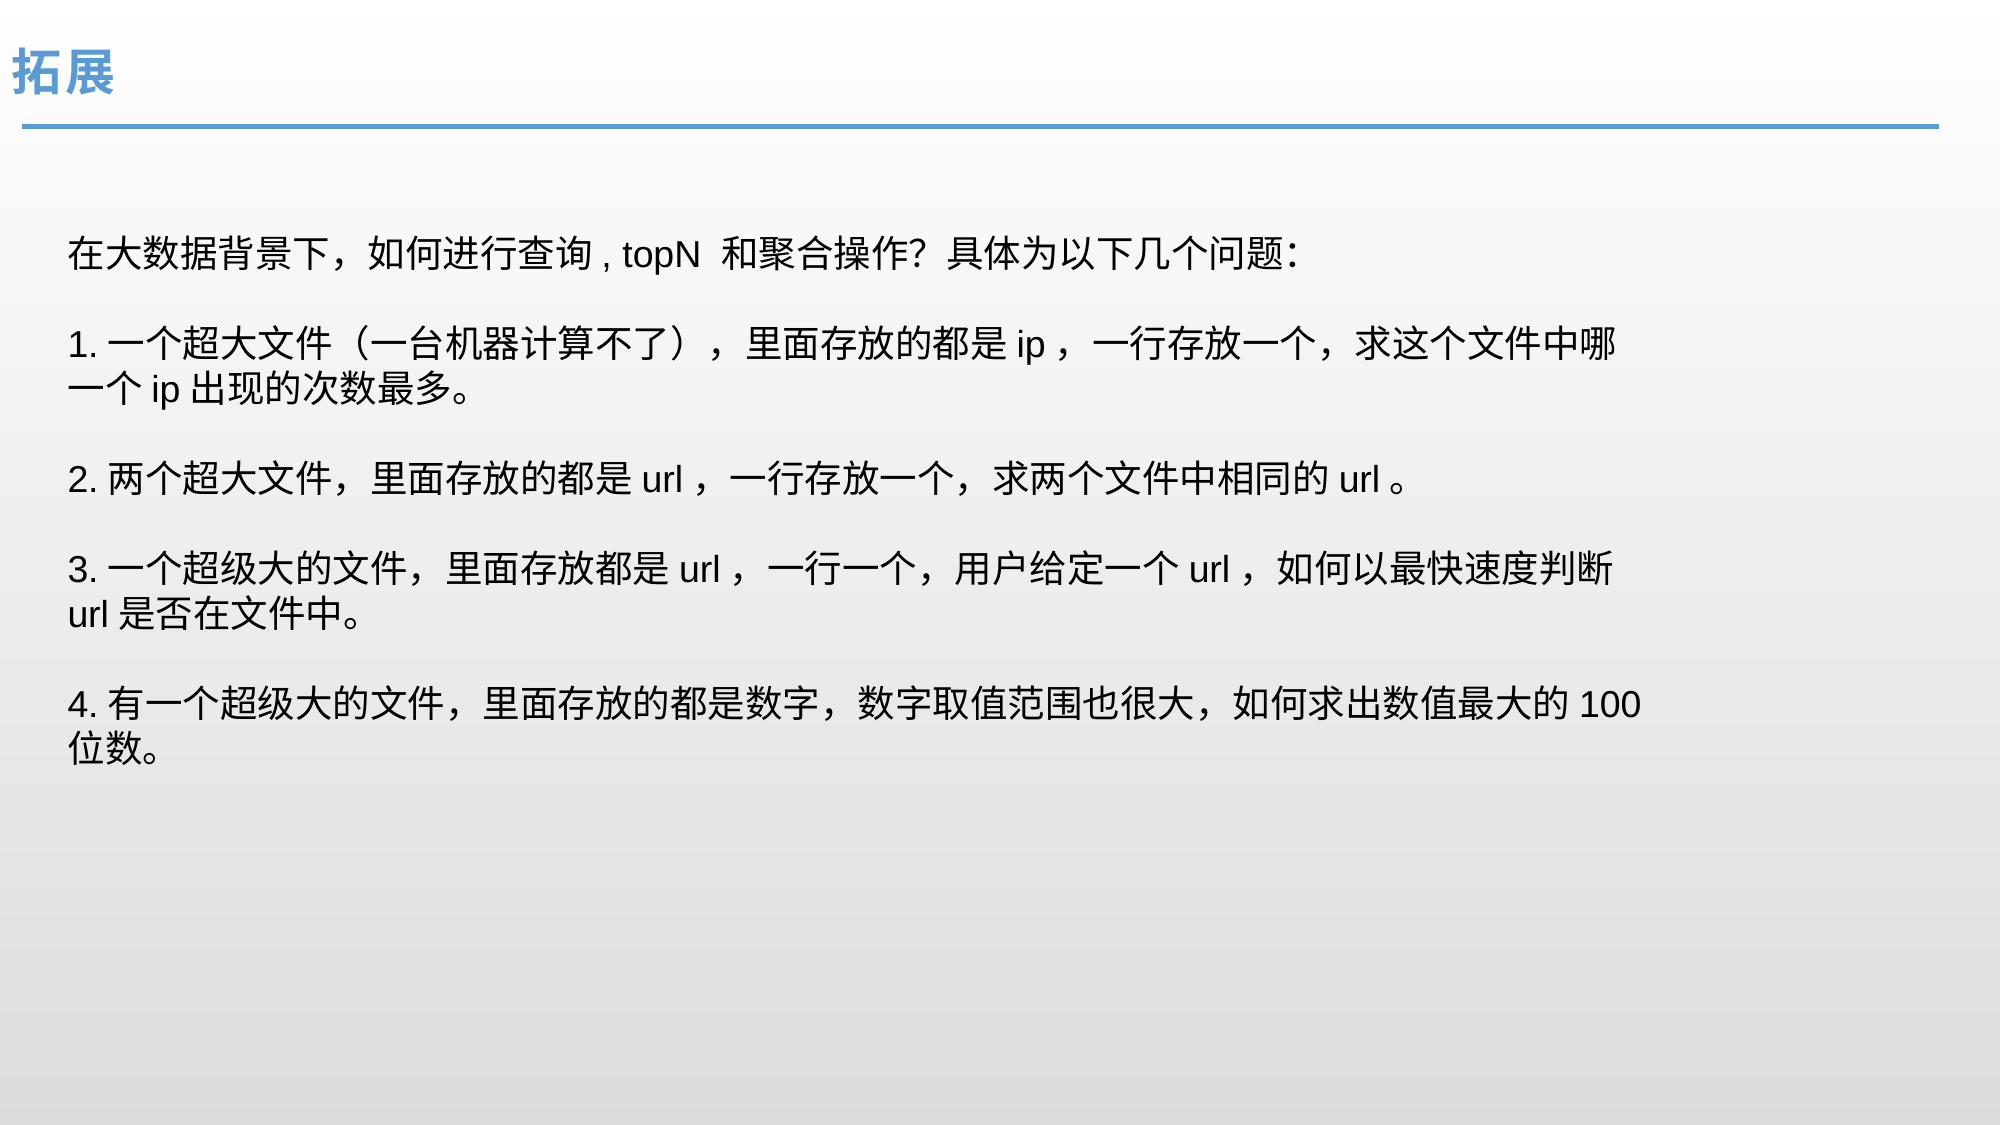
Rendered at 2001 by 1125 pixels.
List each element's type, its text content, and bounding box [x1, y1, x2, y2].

title 拓展 [0, 22, 1777, 108]
text_box 在大数据背景下，如何进行查询, topN 和聚合操作？具体为以下几个问题： 1.一个超大文件（一台机器计算不了），里面存放的都是ip，一行存放一个，求这个文件中哪一个ip出现的次数最多。 2.两个超大文件，里面存放的都是url，一行存放一个，求两个文件中相同的url。 3.一个超级大的文件，里面存放都是url，一行一个，用户给定一个url，如何以最快速度判断url是否在文件中。 4.有一个超级大的文件，里面存放的都是数字，数字取值范围也很大，如何求出数值最大的100位数。 [52, 222, 1663, 778]
